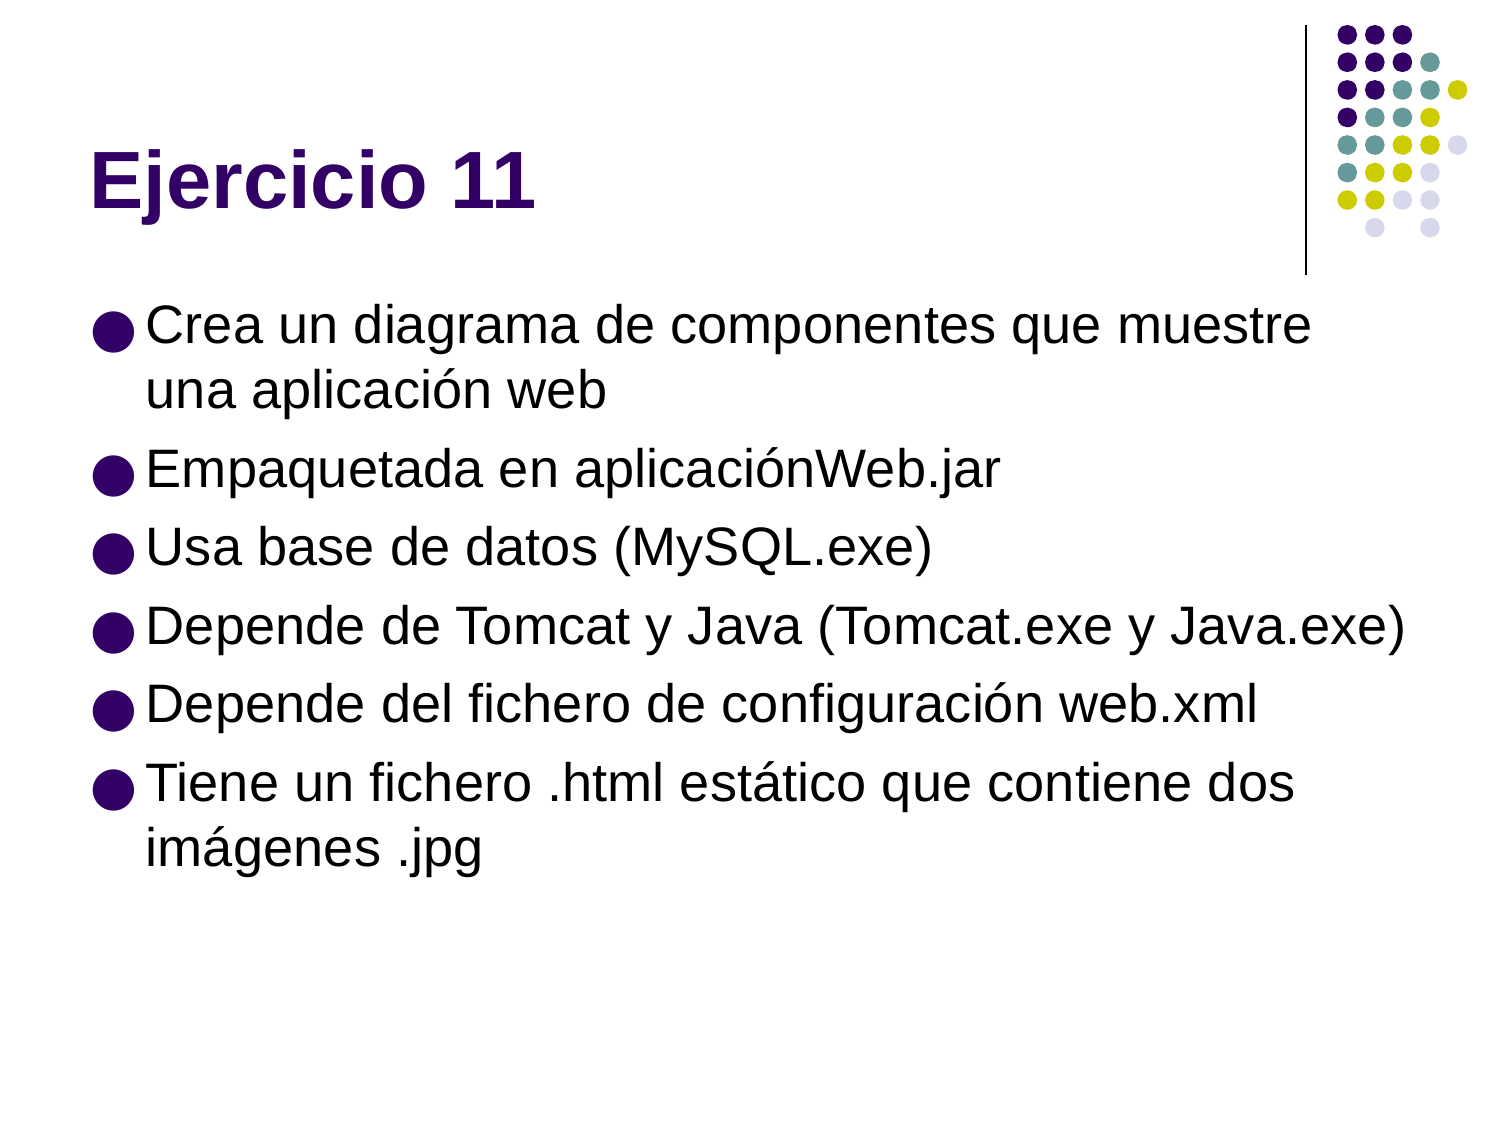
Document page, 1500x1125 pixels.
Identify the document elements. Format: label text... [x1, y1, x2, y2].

text_box Ejercicio 11 [74, 20, 1313, 233]
text_box Crea un diagrama de componentes que muestre una aplicación web Empaquetada en aplicaciónWeb.jar Usa base de datos (MySQL.exe) Depende de Tomcat y Java (Tomcat.exe y Java.exe) Depende del fichero de configuración web.xml Tiene un fichero .html estático que contiene dos imágenes .jpg [74, 281, 1425, 1006]
